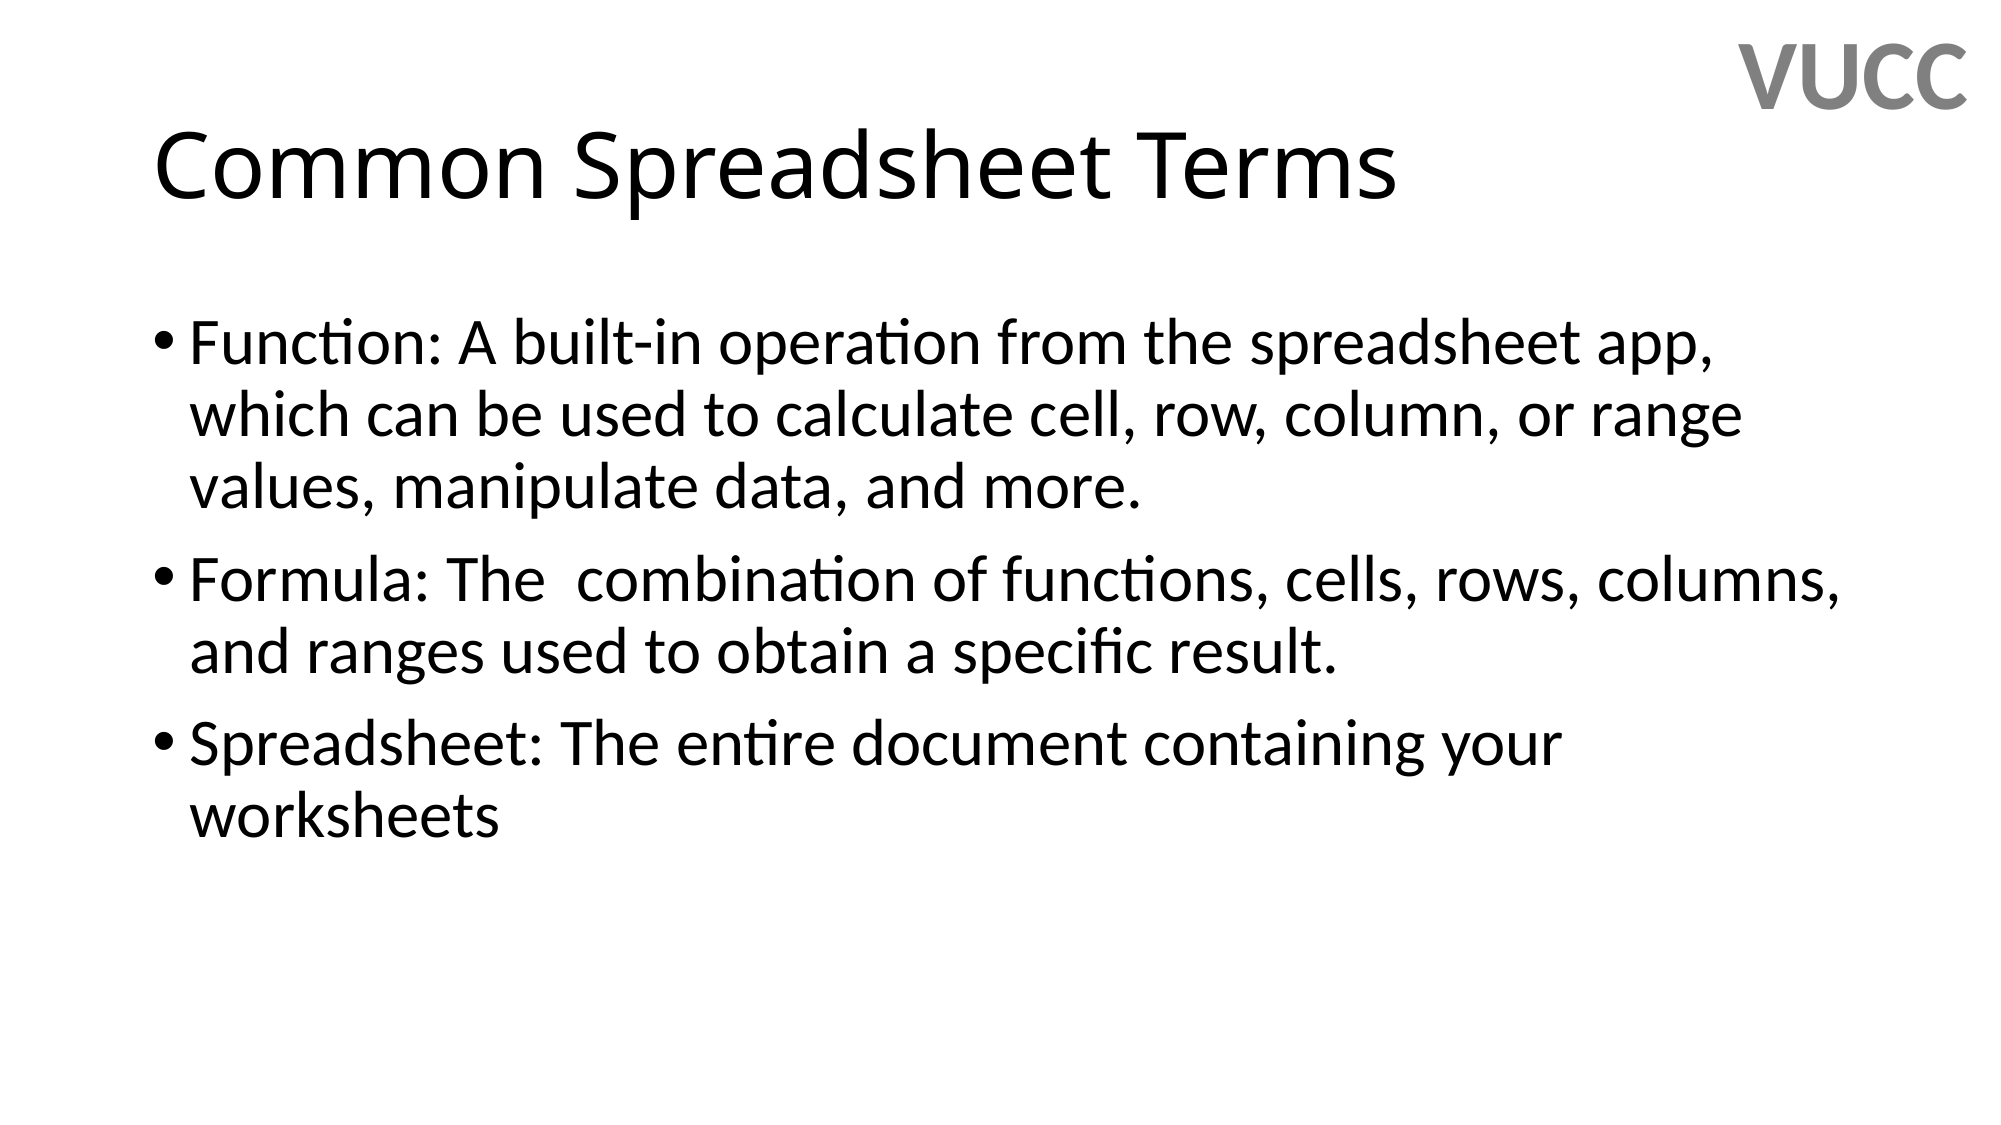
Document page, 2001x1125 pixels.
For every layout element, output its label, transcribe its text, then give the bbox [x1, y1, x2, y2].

title Common Spreadsheet Terms [137, 59, 1863, 278]
list Function: A built-in operation from the spreadsheet app, which can be used to calculate cell, row, column, or range values, manipulate data, and more. Formula: The combination of functions, cells, rows, columns, and ranges used to obtain a specific result. Spreadsheet: The entire document containing your worksheets [137, 299, 1863, 1014]
text_box VUCC [1304, 0, 2000, 172]
